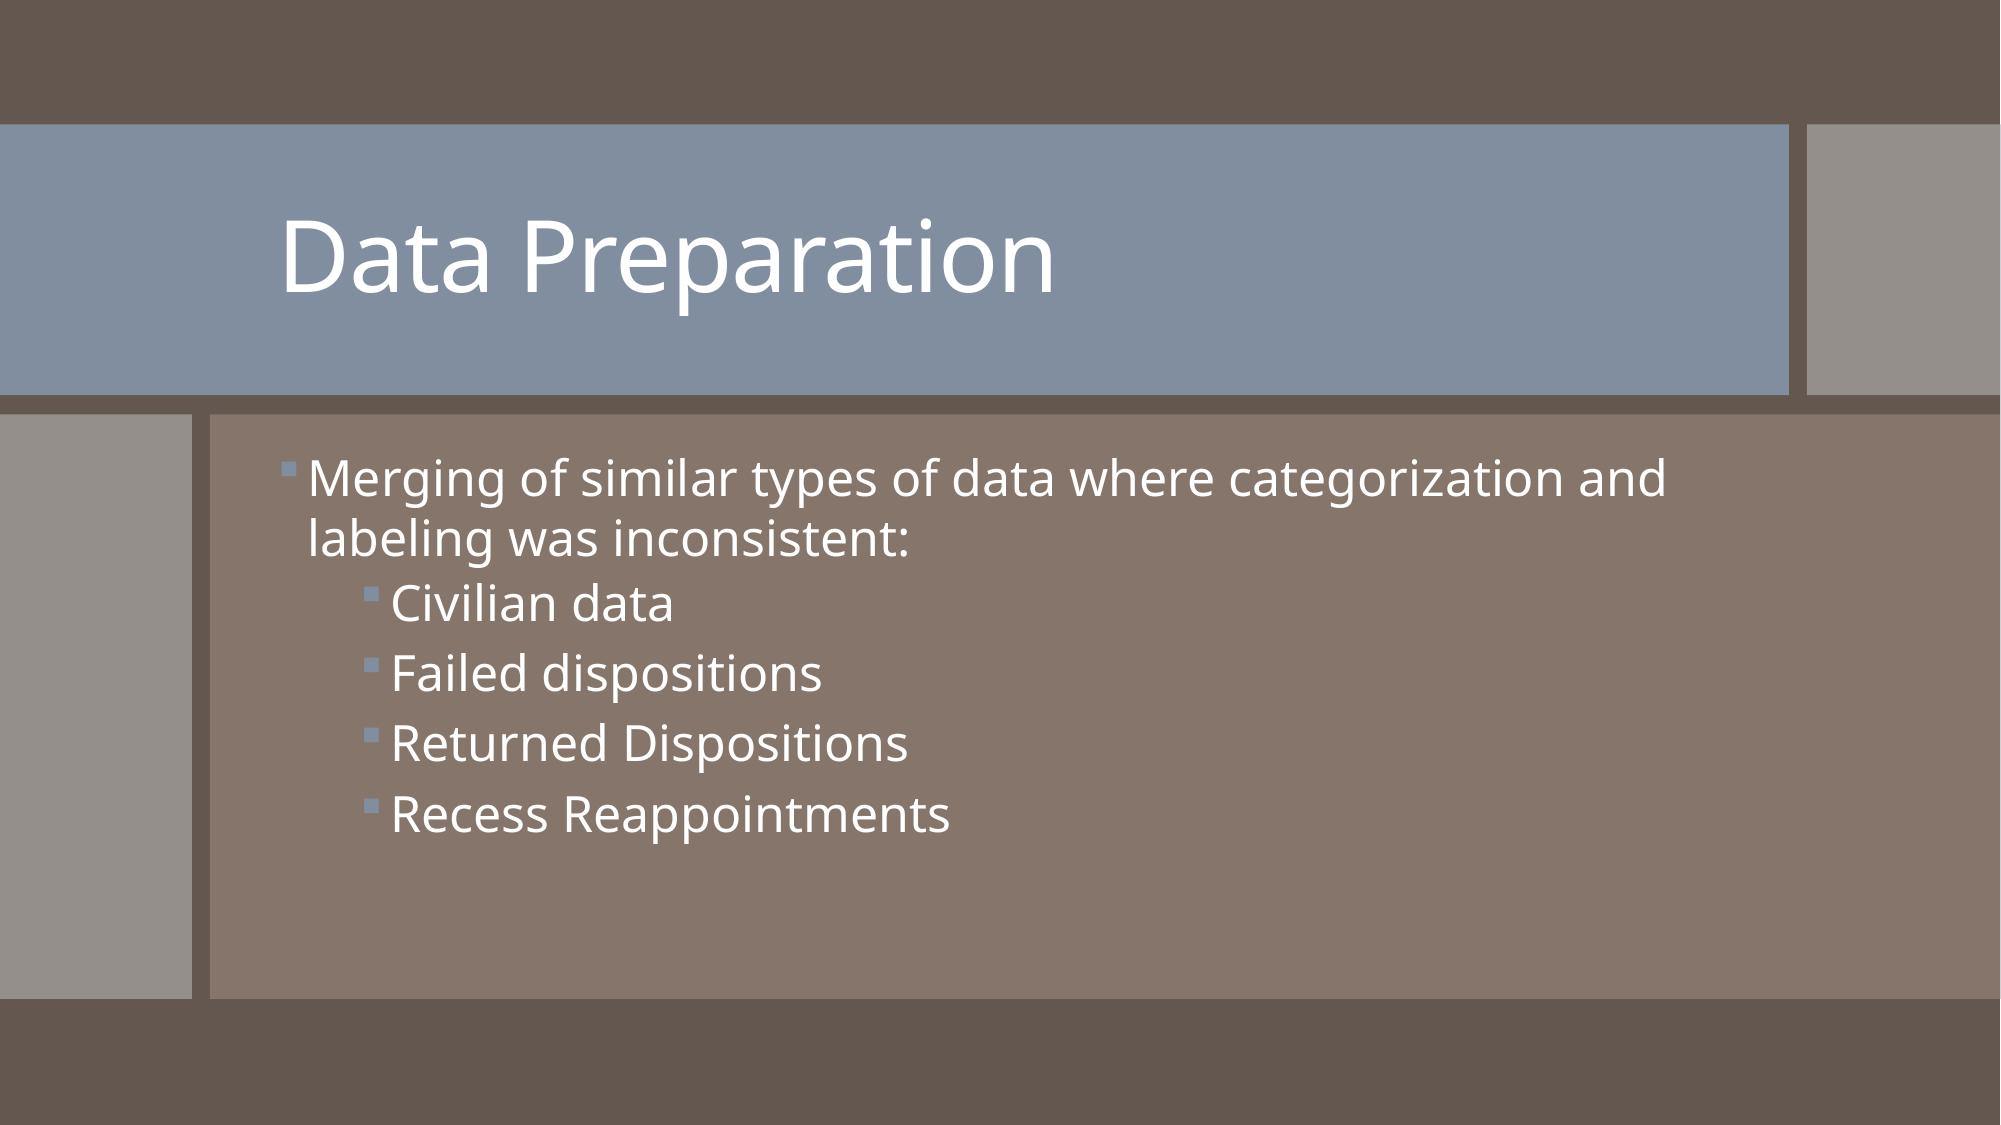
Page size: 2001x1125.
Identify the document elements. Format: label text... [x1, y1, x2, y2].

text_box [1806, 124, 2000, 396]
title Data Preparation [262, 178, 1737, 343]
text_box [0, 0, 2000, 1125]
list Merging of similar types of data where categorization and labeling was inconsistent: Civilian data Failed dispositions Returned Dispositions Recess Reappointments [262, 415, 1737, 999]
text_box [0, 414, 193, 1000]
text_box [209, 414, 2000, 1000]
text_box [0, 124, 1790, 396]
